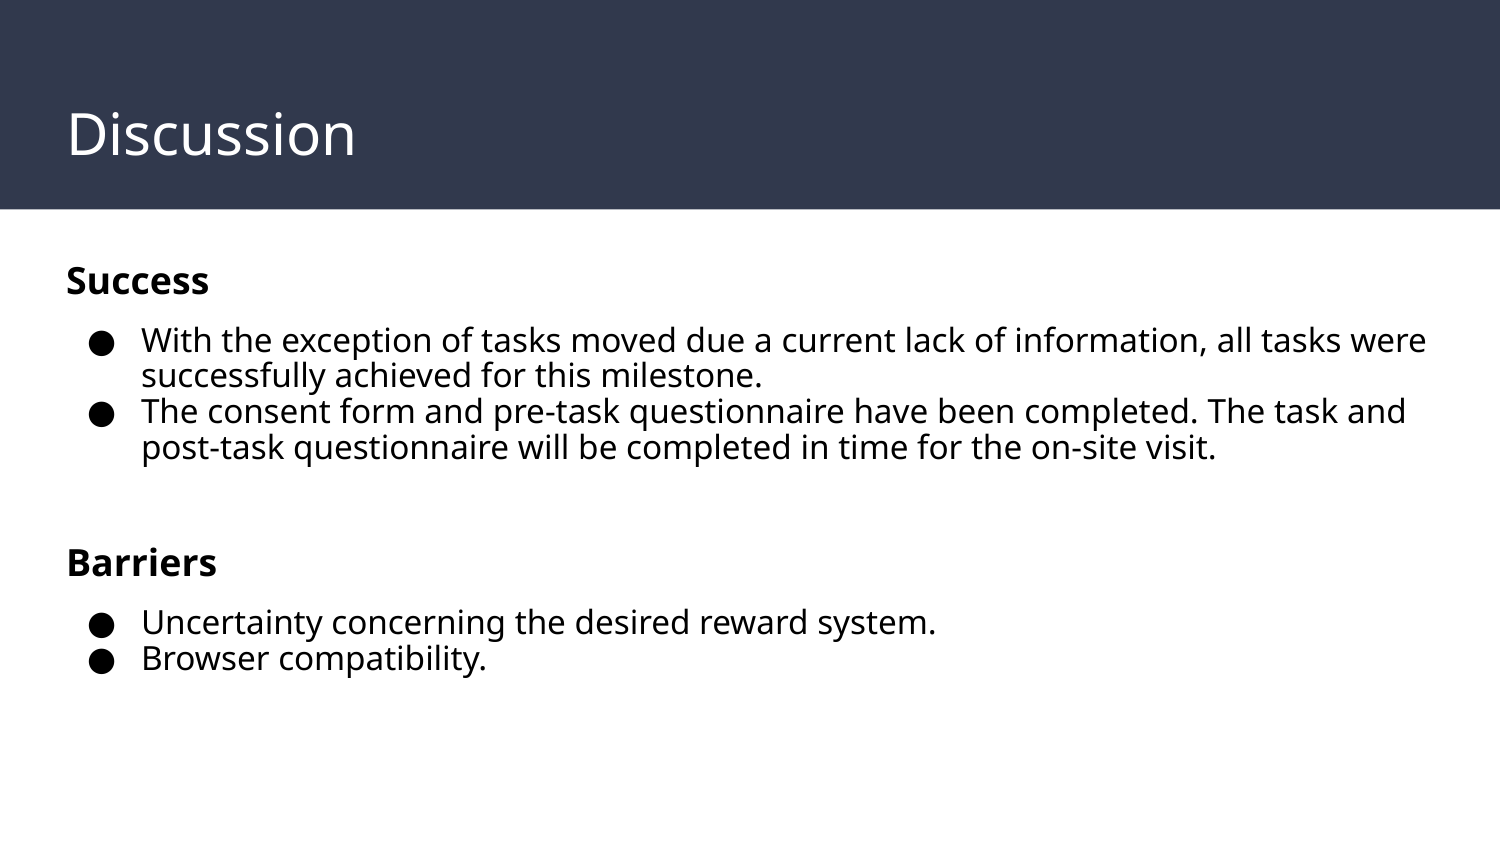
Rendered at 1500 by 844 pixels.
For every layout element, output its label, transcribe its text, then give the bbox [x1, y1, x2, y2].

list Success With the exception of tasks moved due a current lack of information, all tasks were successfully achieved for this milestone. The consent form and pre-task questionnaire have been completed. The task and post-task questionnaire will be completed in time for the on-site visit. Barriers Uncertainty concerning the desired reward system. Browser compatibility. [51, 247, 1449, 743]
title Discussion [51, 82, 1449, 185]
